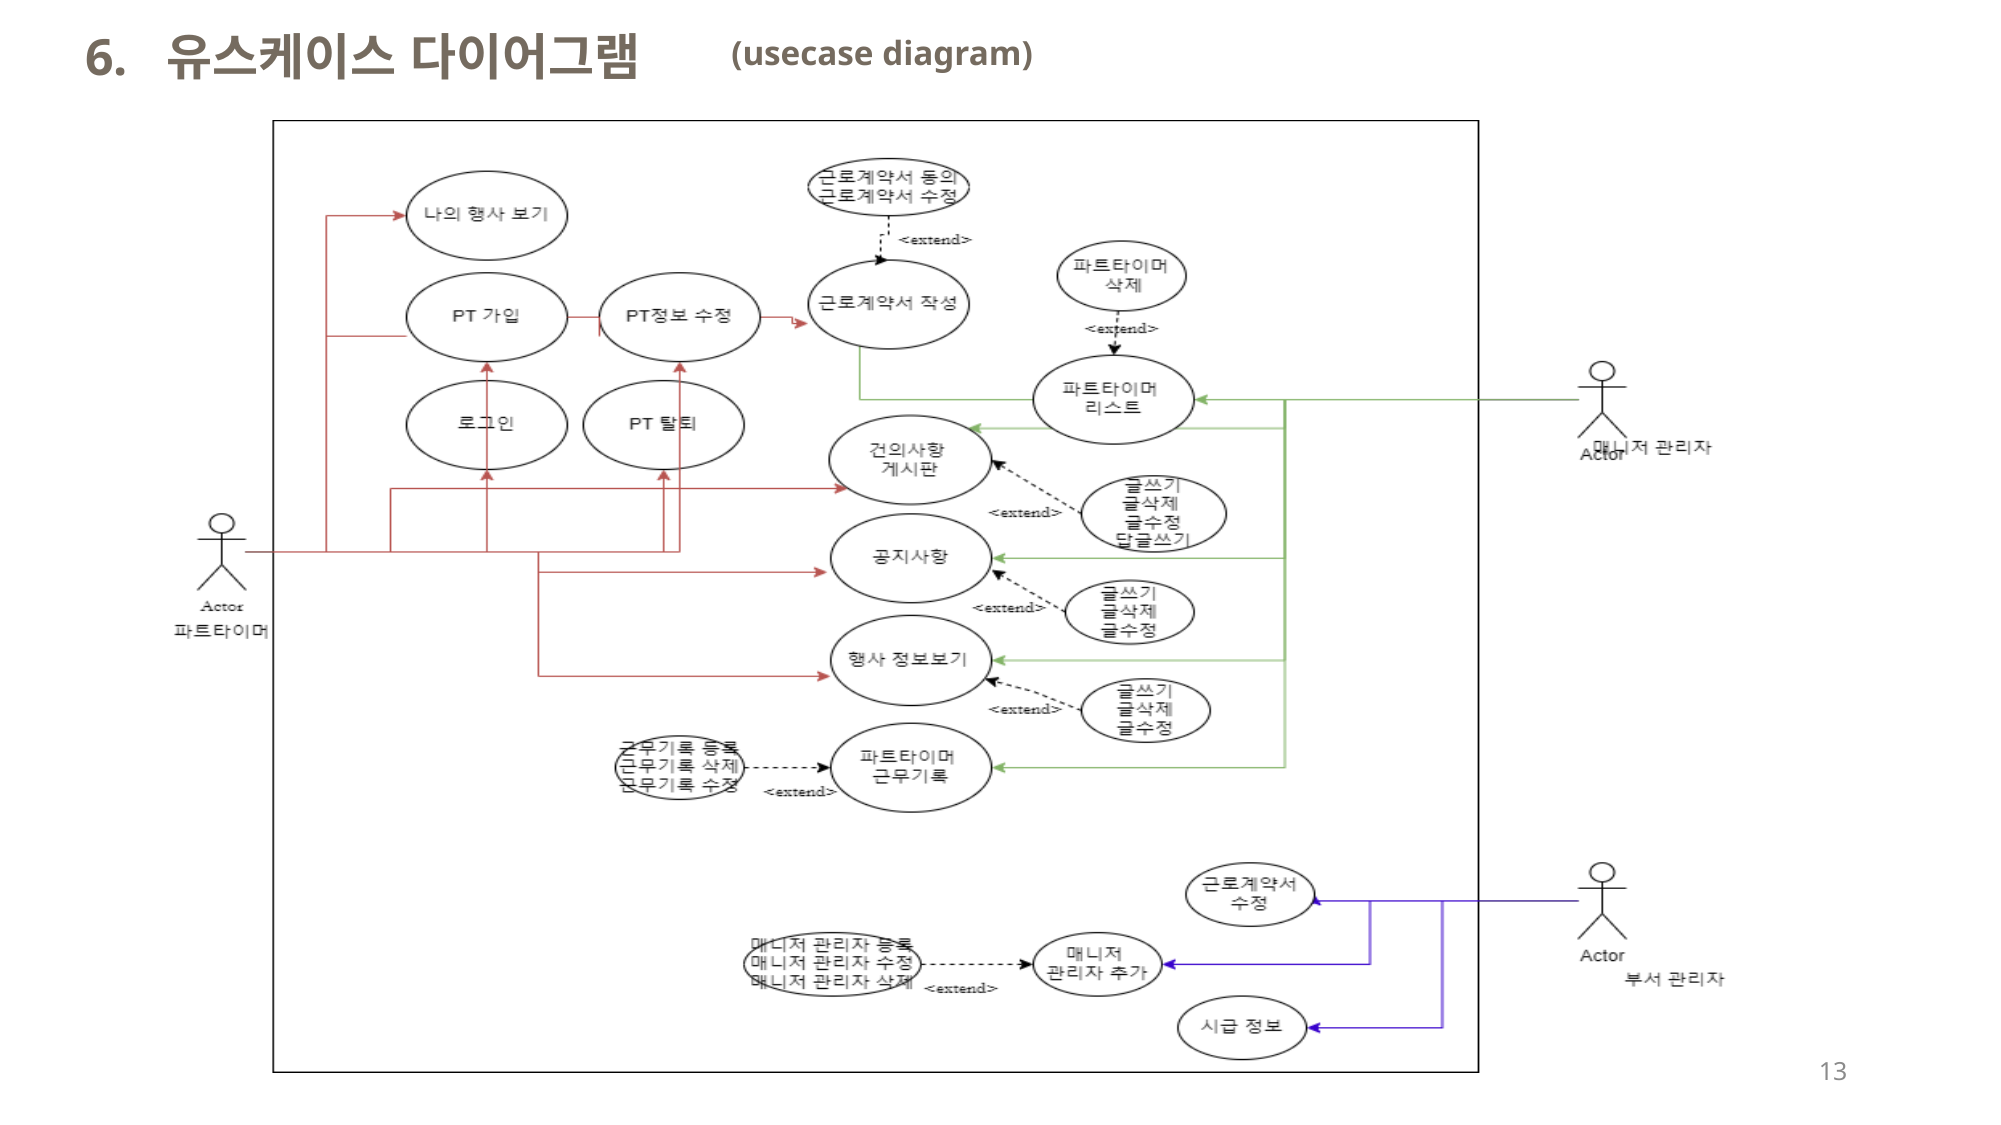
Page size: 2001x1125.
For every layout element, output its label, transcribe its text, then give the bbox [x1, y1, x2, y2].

text_box (usecase diagram) [716, 25, 1189, 80]
text_box 6. 유스케이스 다이어그램 [70, 17, 714, 93]
picture [157, 120, 1748, 1073]
slide_number 13 [1412, 1042, 1863, 1103]
